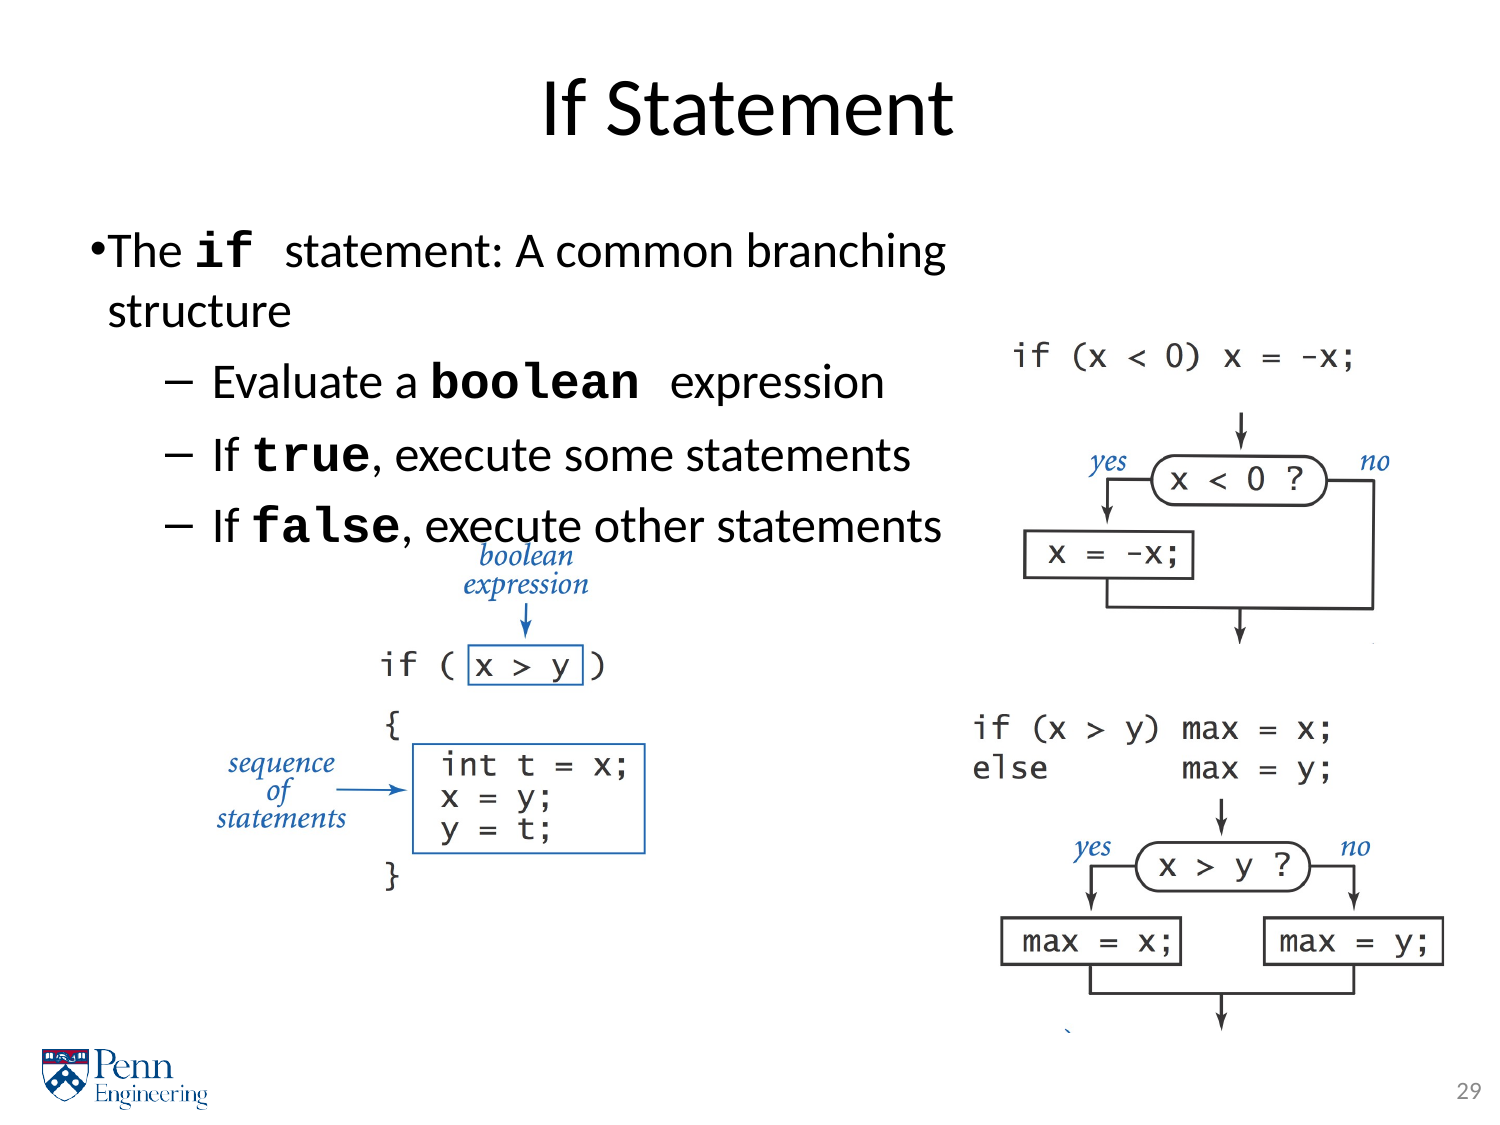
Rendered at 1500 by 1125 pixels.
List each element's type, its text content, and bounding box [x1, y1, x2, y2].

title If Statement [538, 49, 963, 205]
text_box [973, 714, 1445, 1033]
text_box [216, 552, 646, 891]
slide_number 29 [1450, 1073, 1488, 1125]
picture [42, 1049, 208, 1110]
text_box The if statement: A common branching structure Evaluate a boolean expression If true, execute some statements If false, execute other statements [87, 205, 1135, 552]
text_box [1013, 341, 1390, 644]
